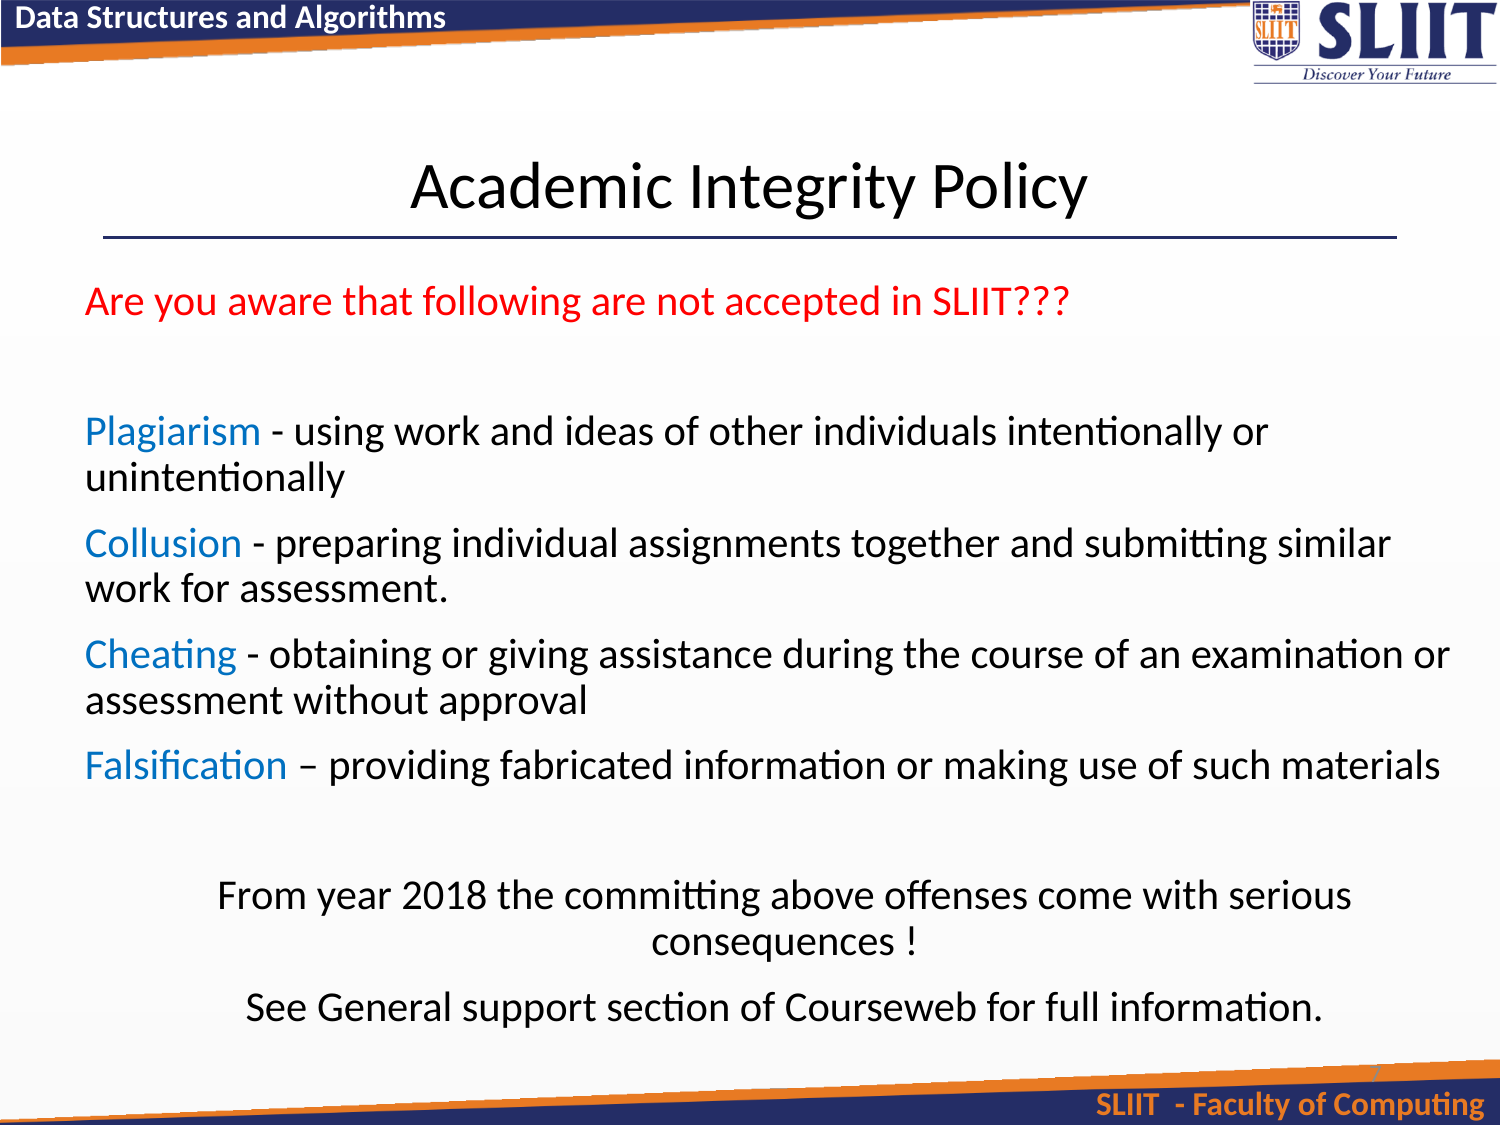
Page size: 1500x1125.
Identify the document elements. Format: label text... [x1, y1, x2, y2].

picture [2, 2, 1249, 75]
subtitle Are you aware that following are not accepted in SLIIT??? Plagiarism - using work and ideas of other individuals intentionally or unintentionally Collusion - preparing individual assignments together and submitting similar work for assessment. Cheating - obtaining or giving assistance during the course of an examination or assessment without approval Falsification – providing fabricated information or making use of such materials From year 2018 the committing above offenses come with serious consequences ! See General support section of Courseweb for full information. [69, 271, 1500, 1043]
slide_number 7 [1059, 1042, 1397, 1103]
title Academic Integrity Policy [187, 98, 1313, 231]
picture [1302, 1103, 1310, 1112]
picture [1250, 0, 1500, 84]
picture [0, 1050, 1500, 1125]
picture [1356, 1103, 1364, 1112]
picture [1243, 1103, 1249, 1112]
